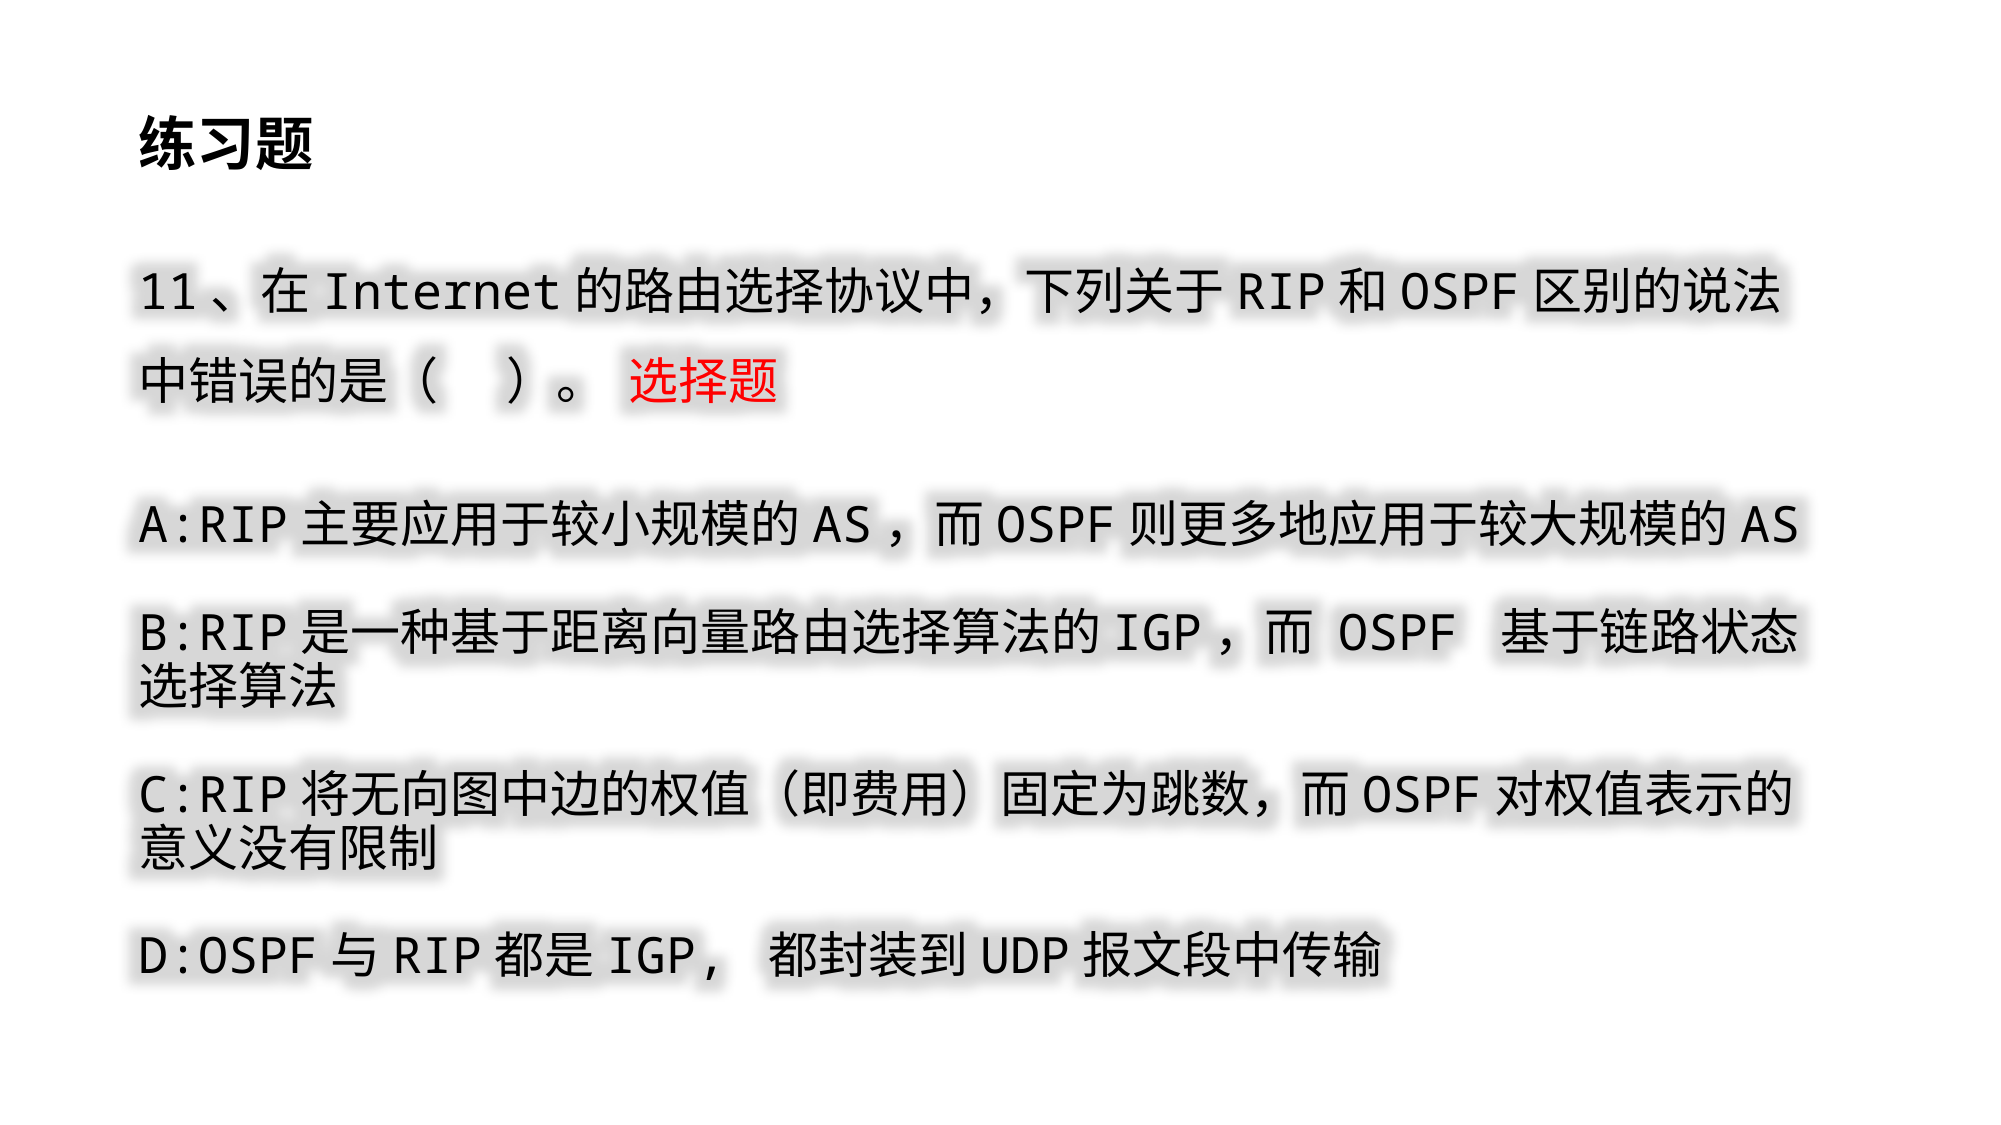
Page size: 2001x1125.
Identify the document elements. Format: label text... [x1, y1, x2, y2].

text_box 11、在Internet的路由选择协议中，下列关于RIP和OSPF区别的说法中错误的是（ ）。 选择题 A:RIP主要应用于较小规模的AS，而OSPF则更多地应用于较大规模的AS B:RIP是一种基于距离向量路由选择算法的IGP，而 OSPF 基于链路状态选择算法 C:RIP将无向图中边的权值（即费用）固定为跳数，而OSPF对权值表示的意义没有限制 D:OSPF与RIP都是IGP, 都封装到UDP报文段中传输 [120, 219, 1839, 1047]
text_box 练习题 [120, 97, 1568, 187]
